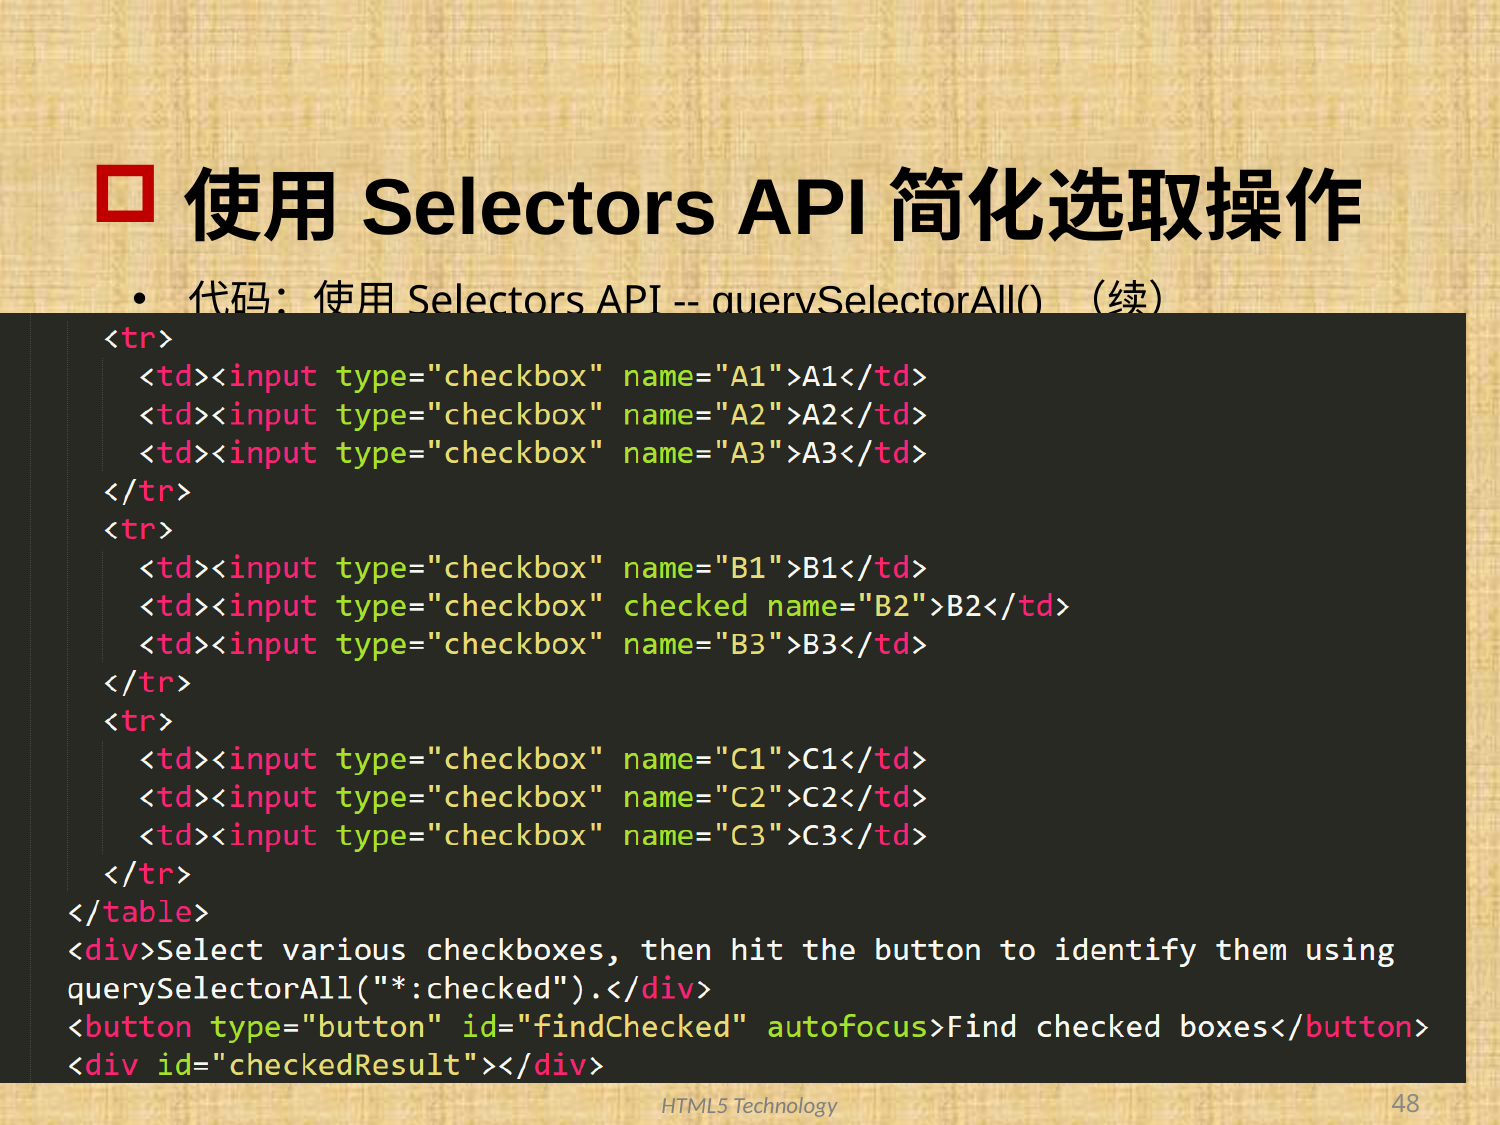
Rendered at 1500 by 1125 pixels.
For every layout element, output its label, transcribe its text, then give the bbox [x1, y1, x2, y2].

text_box 代码：使用Selectors API -- querySelectorAll() （续） [117, 241, 1322, 311]
footer HTML5 Technology [482, 1091, 1017, 1125]
slide_number 48 [1097, 1091, 1436, 1125]
title 使用Selectors API简化选取操作 [75, 148, 1388, 295]
picture [0, 0, 1500, 1125]
